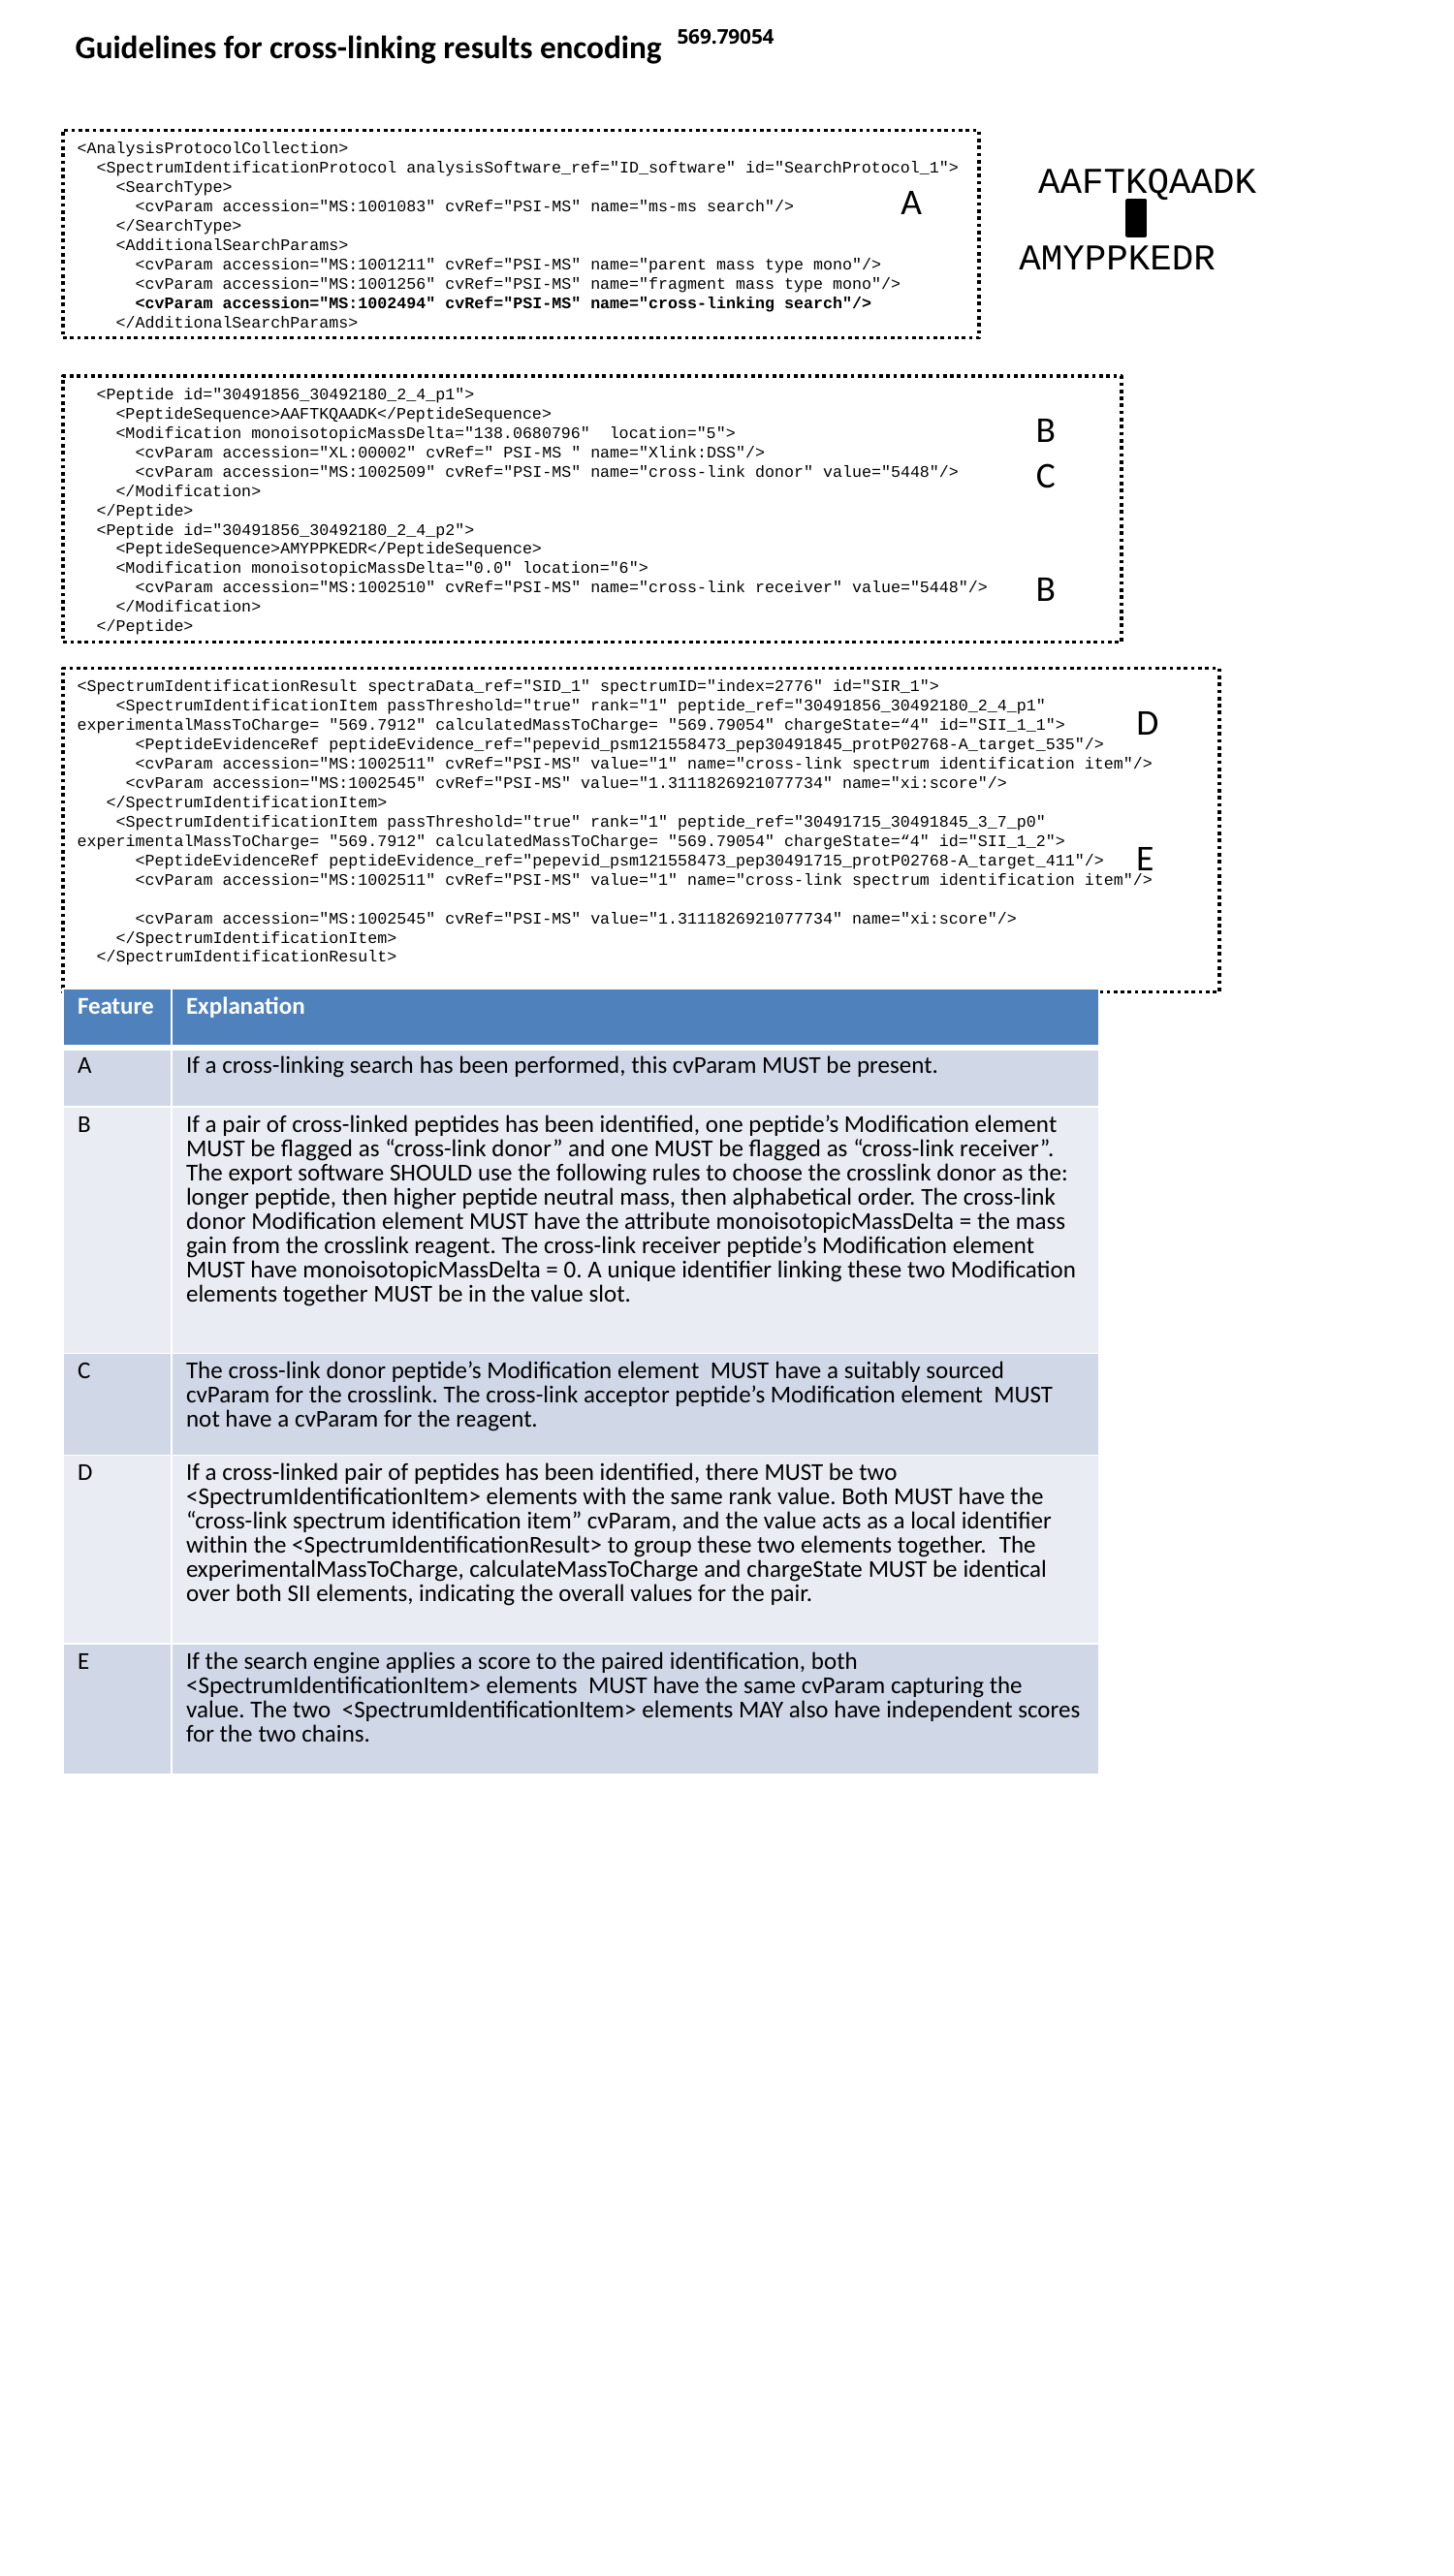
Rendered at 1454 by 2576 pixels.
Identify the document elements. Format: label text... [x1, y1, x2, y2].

text_box AMYPPKEDR [1004, 227, 1230, 285]
table_cell C [64, 1354, 171, 1455]
table_cell The cross-link donor peptide’s Modification element MUST have a suitably sourced cvParam for the crosslink. The cross-link acceptor peptide’s Modification element MUST not have a cvParam for the reagent. [173, 1354, 1098, 1455]
text_box <AnalysisProtocolCollection> <SpectrumIdentificationProtocol analysisSoftware_ref="ID_software" id="SearchProtocol_1"> <SearchType> <cvParam accession="MS:1001083" cvRef="PSI-MS" name="ms-ms search"/> </SearchType> <AdditionalSearchParams> <cvParam accession="MS:1001211" cvRef="PSI-MS" name="parent mass type mono"/> <cvParam accession="MS:1001256" cvRef="PSI-MS" name="fragment mass type mono"/> <cvParam accession="MS:1002494" cvRef="PSI-MS" name="cross-linking search"/> </AdditionalSearchParams> [62, 130, 979, 338]
text_box D [1122, 691, 1174, 749]
text_box <Peptide id="30491856_30492180_2_4_p1"> <PeptideSequence>AAFTKQAADK</PeptideSequence> <Modification monoisotopicMassDelta="138.0680796" location="5"> <cvParam accession="XL:00002" cvRef=" PSI-MS " name="Xlink:DSS"/> <cvParam accession="MS:1002509" cvRef="PSI-MS" name="cross-link donor" value="5448"/> </Modification> </Peptide> <Peptide id="30491856_30492180_2_4_p2"> <PeptideSequence>AMYPPKEDR</PeptideSequence> <Modification monoisotopicMassDelta="0.0" location="6"> <cvParam accession="MS:1002510" cvRef="PSI-MS" name="cross-link receiver" value="5448"/> </Modification> </Peptide> [62, 376, 1122, 643]
table_cell A [64, 1051, 171, 1106]
table_cell If the search engine applies a score to the paired identification, both <SpectrumIdentificationItem> elements MUST have the same cvParam capturing the value. The two <SpectrumIdentificationItem> elements MAY also have independent scores for the two chains. [173, 1645, 1098, 1774]
table_header Explanation [173, 990, 1098, 1045]
table_header Feature [64, 990, 171, 1045]
text_box B [1021, 557, 1070, 616]
text_box C [1022, 445, 1070, 503]
table_cell If a cross-linked pair of peptides has been identified, there MUST be two <SpectrumIdentificationItem> elements with the same rank value. Both MUST have the “cross-link spectrum identification item” cvParam, and the value acts as a local identifier within the <SpectrumIdentificationResult> to group these two elements together. The experimentalMassToCharge, calculateMassToCharge and chargeState MUST be identical over both SII elements, indicating the overall values for the pair. [173, 1456, 1098, 1643]
text_box Guidelines for cross-linking results encoding [60, 18, 678, 73]
table_cell D [64, 1456, 171, 1643]
table_cell If a pair of cross-linked peptides has been identified, one peptide’s Modification element MUST be flagged as “cross-link donor” and one MUST be flagged as “cross-link receiver”. The export software SHOULD use the following rules to choose the crosslink donor as the: longer peptide, then higher peptide neutral mass, then alphabetical order. The cross-link donor Modification element MUST have the attribute monoisotopicMassDelta = the mass gain from the crosslink reagent. The cross-link receiver peptide’s Modification element MUST have monoisotopicMassDelta = 0. A unique identifier linking these two Modification elements together MUST be in the value slot. [173, 1108, 1098, 1353]
text_box B [1021, 398, 1070, 457]
table_cell E [64, 1645, 171, 1774]
text_box 569.79054 [662, 16, 792, 56]
text_box AAFTKQAADK [1024, 149, 1272, 208]
text_box <SpectrumIdentificationResult spectraData_ref="SID_1" spectrumID="index=2776" id="SIR_1"> <SpectrumIdentificationItem passThreshold="true" rank="1" peptide_ref="30491856_30492180_2_4_p1" experimentalMassToCharge= "569.7912" calculatedMassToCharge= "569.79054" chargeState=“4" id="SII_1_1"> <PeptideEvidenceRef peptideEvidence_ref="pepevid_psm121558473_pep30491845_protP02768-A_target_535"/> <cvParam accession="MS:1002511" cvRef="PSI-MS" value="1" name="cross-link spectrum identification item"/> <cvParam accession="MS:1002545" cvRef="PSI-MS" value="1.3111826921077734" name="xi:score"/> </SpectrumIdentificationItem> <SpectrumIdentificationItem passThreshold="true" rank="1" peptide_ref="30491715_30491845_3_7_p0" experimentalMassToCharge= "569.7912" calculatedMassToCharge= "569.79054" chargeState=“4" id="SII_1_2"> <PeptideEvidenceRef peptideEvidence_ref="pepevid_psm121558473_pep30491715_protP02768-A_target_411"/> <cvParam accession="MS:1002511" cvRef="PSI-MS" value="1" name="cross-link spectrum identification item"/> <cvParam accession="MS:1002545" cvRef="PSI-MS" value="1.3111826921077734" name="xi:score"/> </SpectrumIdentificationItem> </SpectrumIdentificationResult> [62, 668, 1219, 992]
text_box E [1122, 827, 1169, 886]
table_cell If a cross-linking search has been performed, this cvParam MUST be present. [173, 1051, 1098, 1106]
text_box A [886, 171, 936, 230]
text_box [1125, 199, 1147, 237]
table_cell B [64, 1108, 171, 1353]
